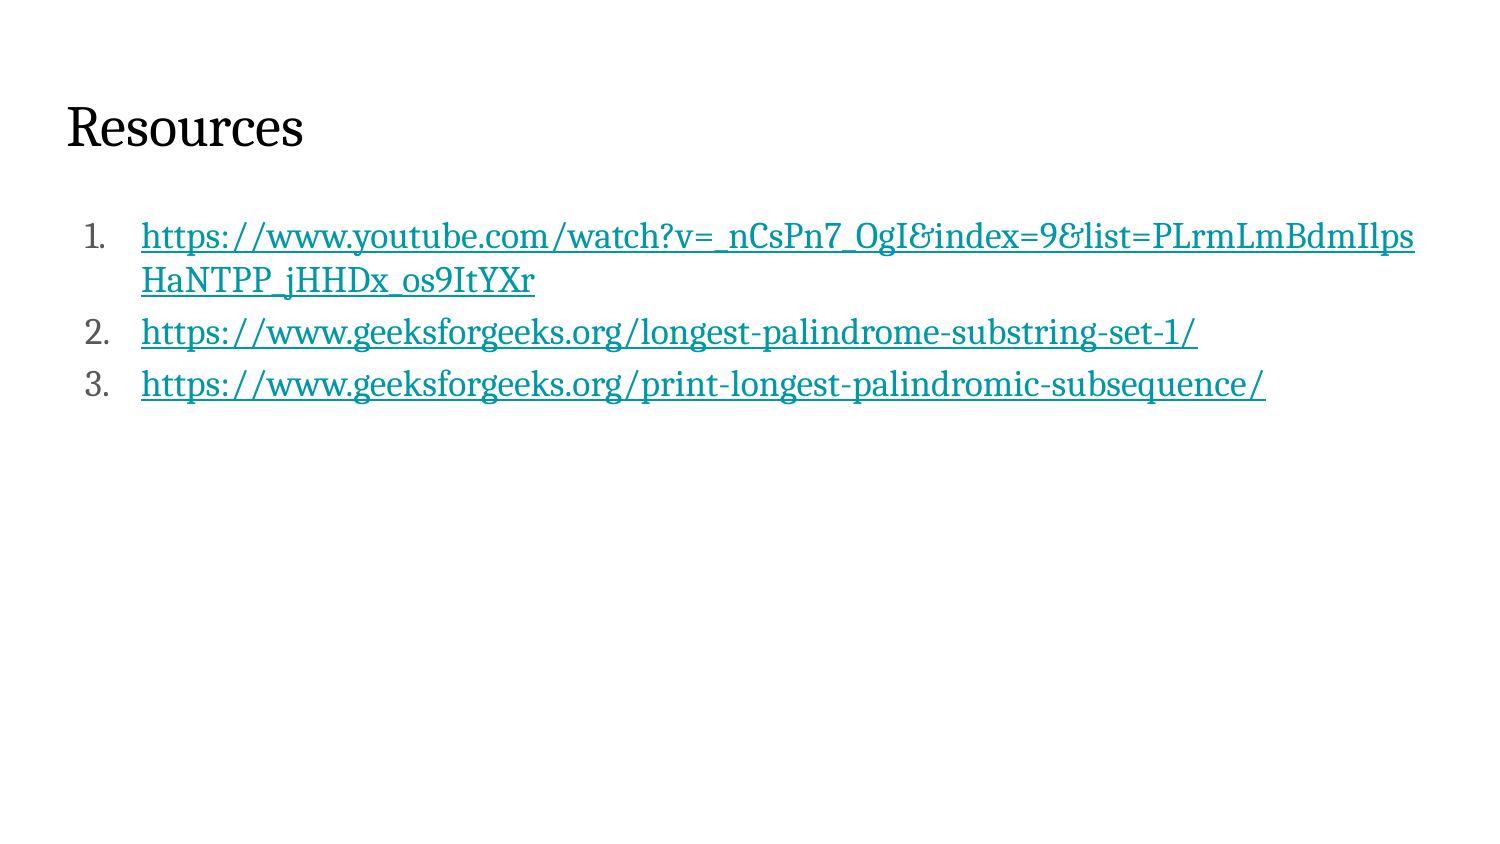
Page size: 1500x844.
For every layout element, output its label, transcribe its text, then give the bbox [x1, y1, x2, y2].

list https://www.youtube.com/watch?v=_nCsPn7_OgI&index=9&list=PLrmLmBdmIlpsHaNTPP_jHHDx_os9ItYXr https://www.geeksforgeeks.org/longest-palindrome-substring-set-1/ https://www.geeksforgeeks.org/print-longest-palindromic-subsequence/ [51, 189, 1449, 750]
title Resources [51, 72, 1449, 167]
